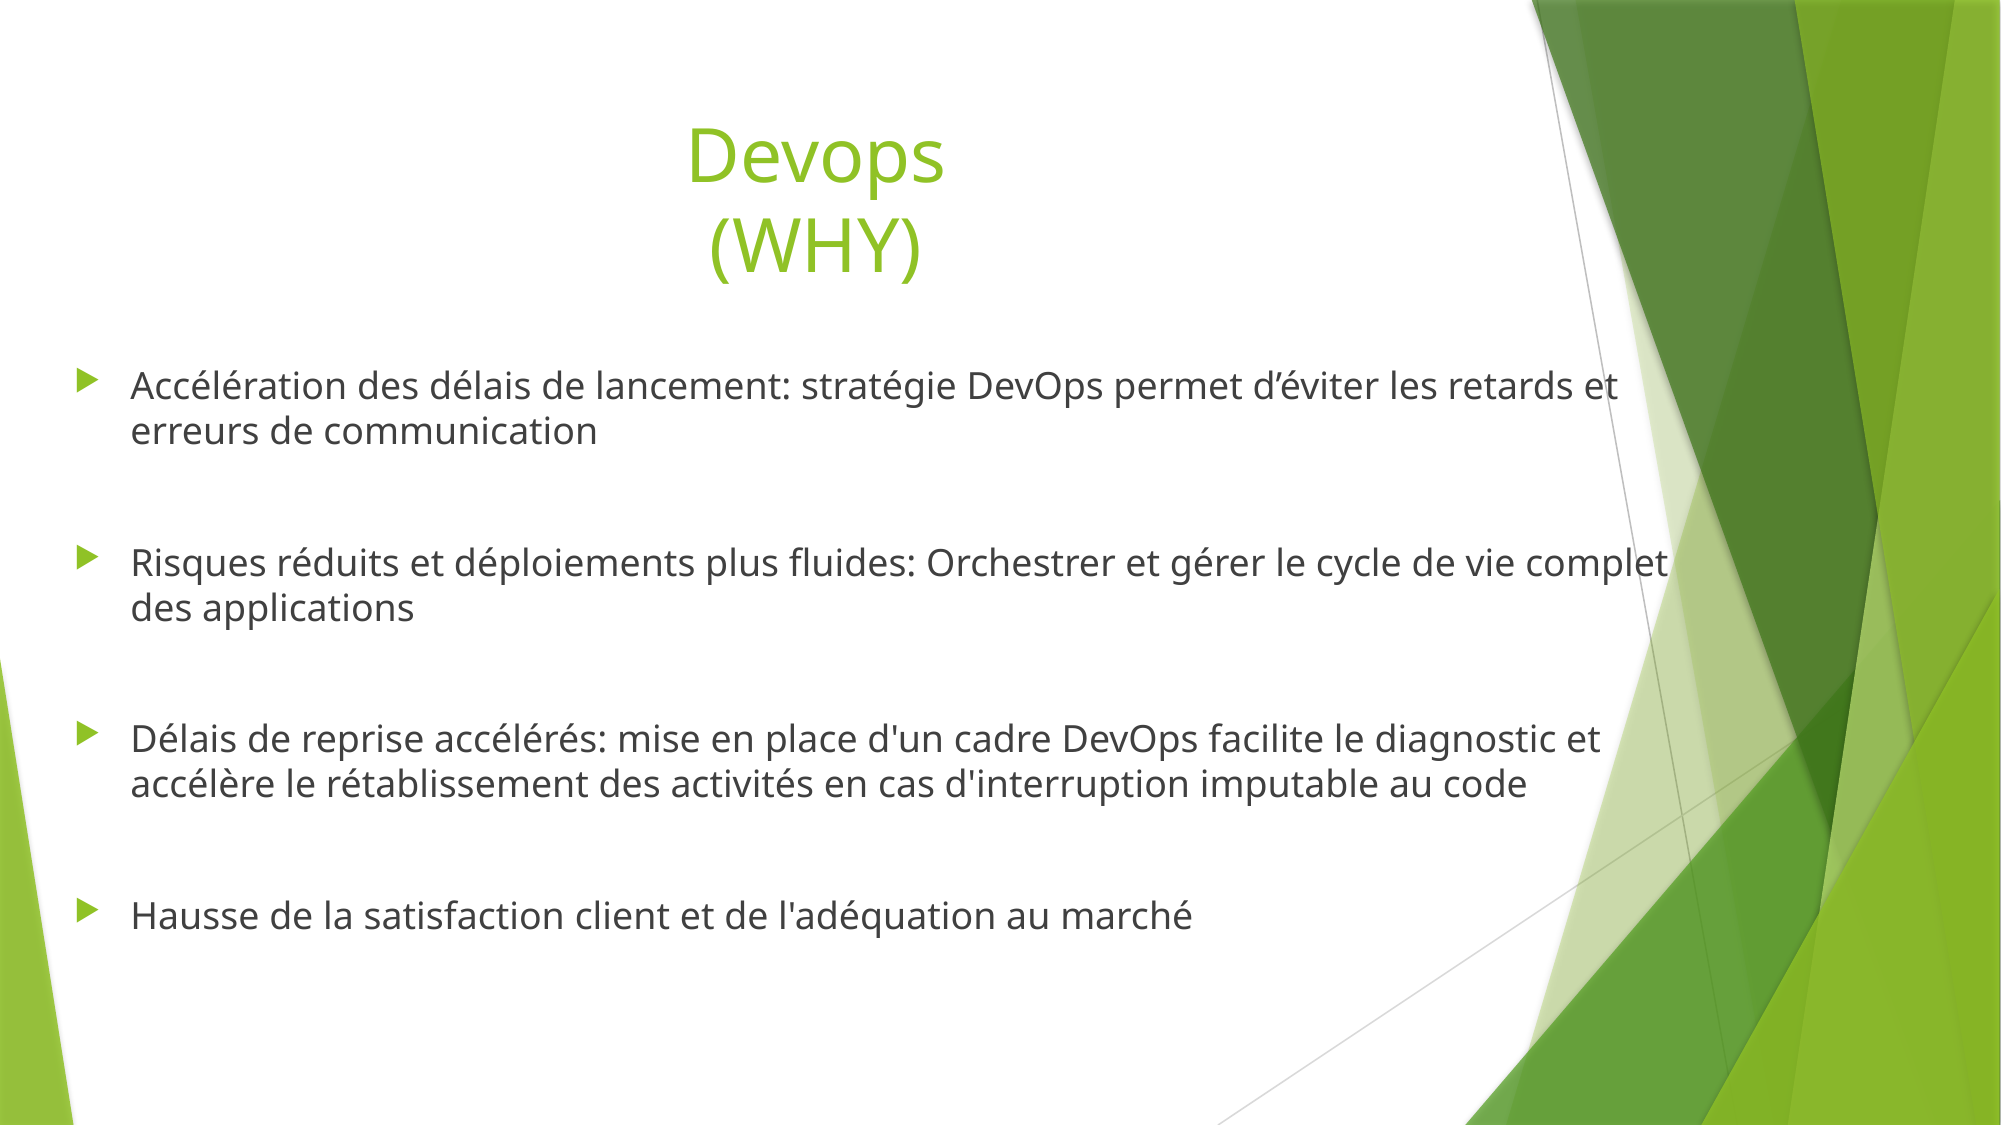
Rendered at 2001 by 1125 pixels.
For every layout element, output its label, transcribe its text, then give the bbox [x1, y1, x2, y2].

title Devops (WHY) [111, 99, 1522, 317]
list Accélération des délais de lancement: stratégie DevOps permet d’éviter les retards et erreurs de communication Risques réduits et déploiements plus fluides: Orchestrer et gérer le cycle de vie complet des applications Délais de reprise accélérés: mise en place d'un cadre DevOps facilite le diagnostic et accélère le rétablissement des activités en cas d'interruption imputable au code Hausse de la satisfaction client et de l'adéquation au marché [59, 354, 1699, 1125]
